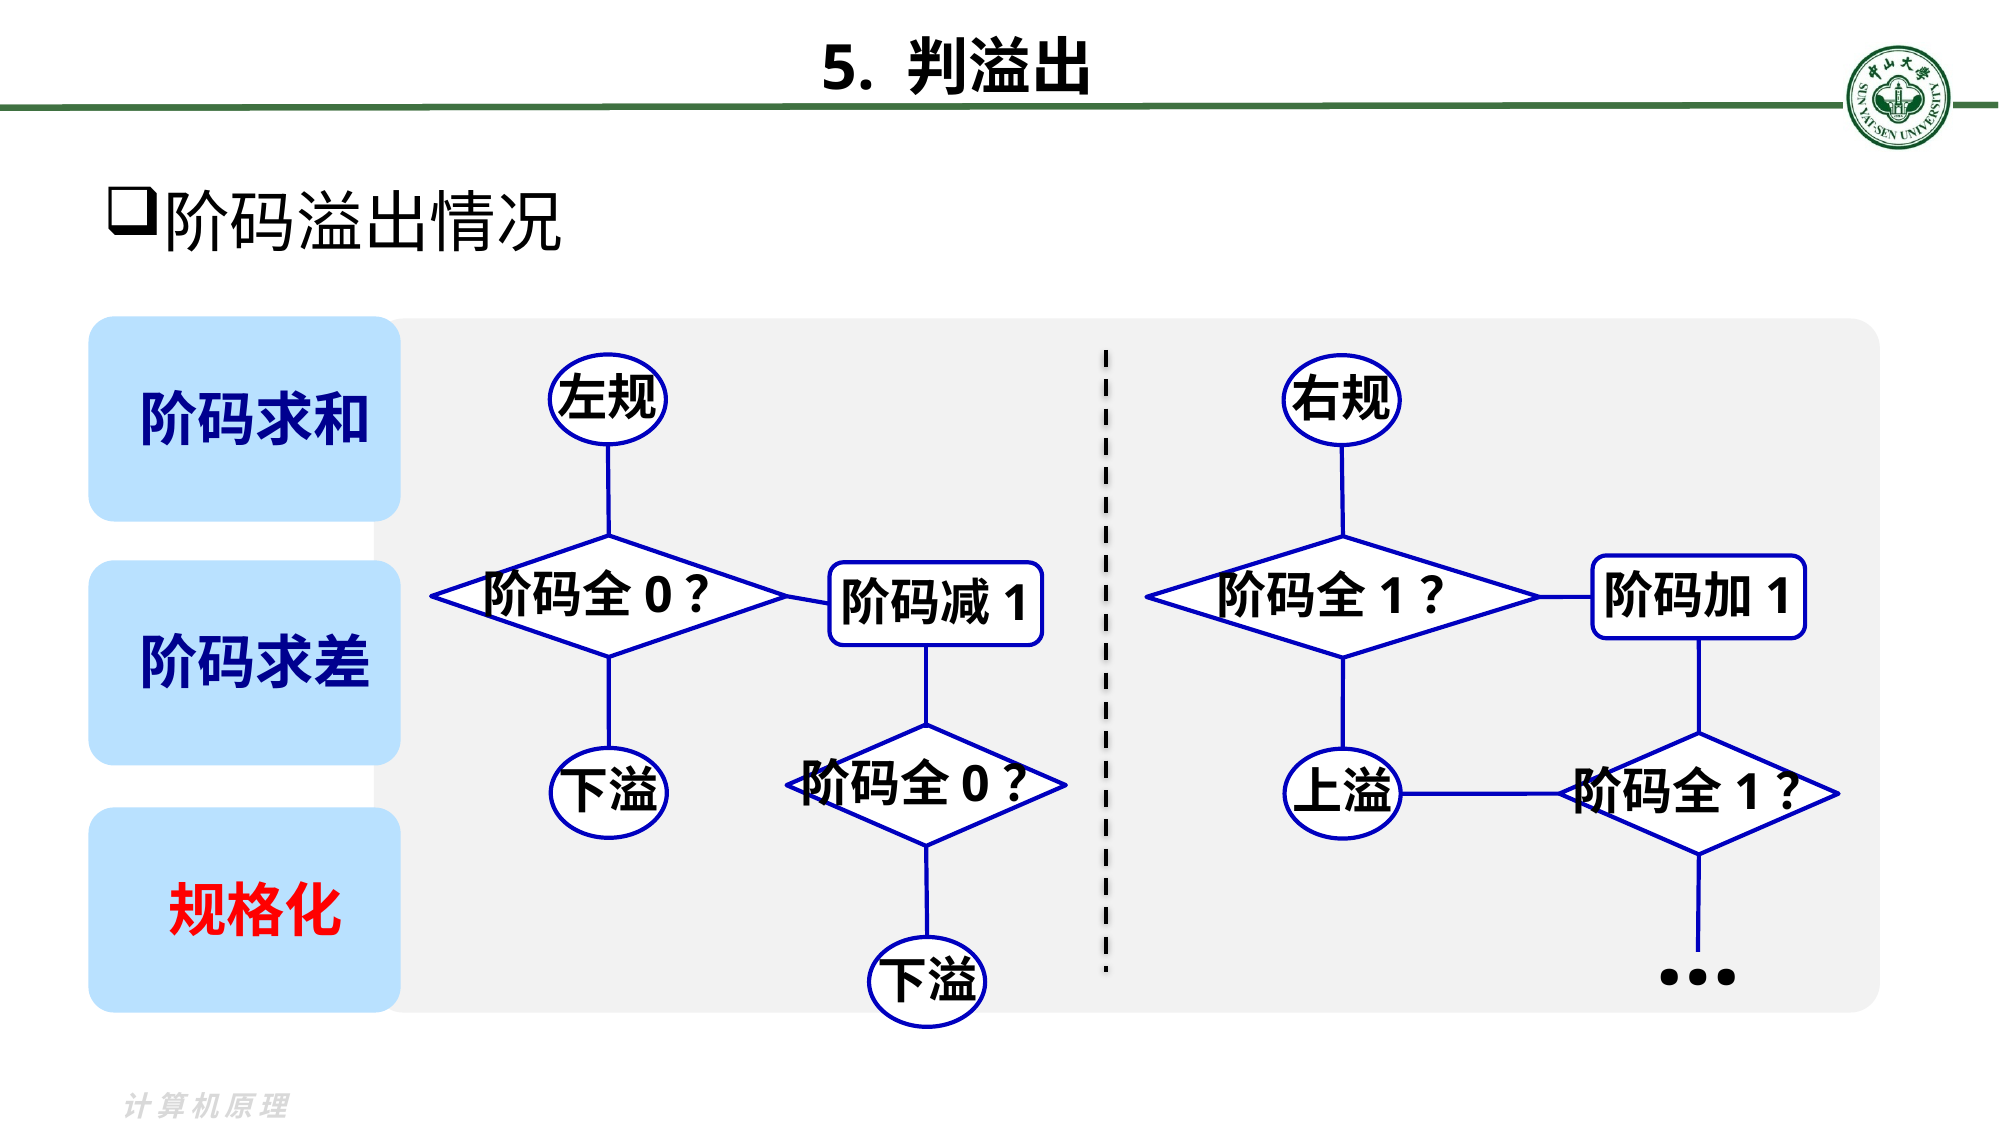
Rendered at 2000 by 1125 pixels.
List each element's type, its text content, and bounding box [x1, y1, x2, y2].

text_box 下溢 [548, 746, 669, 840]
title 5. 判溢出 [255, 19, 1661, 104]
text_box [88, 807, 401, 1013]
text_box [373, 318, 1880, 1013]
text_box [0, 104, 1837, 108]
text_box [1957, 104, 1999, 108]
text_box … [1655, 898, 1741, 1007]
text_box 阶码加1 [1590, 553, 1808, 641]
text_box 阶码全0？ [429, 534, 787, 659]
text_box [88, 560, 401, 766]
text_box 阶码溢出情况 [88, 172, 1880, 255]
text_box 阶码全0？ [784, 724, 1068, 848]
text_box 阶码减1 [827, 560, 1045, 648]
text_box 下溢 [866, 935, 988, 1029]
text_box 阶码全1？ [1144, 535, 1539, 660]
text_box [786, 595, 830, 604]
picture [1842, 42, 1953, 152]
text_box 上溢 [1282, 746, 1403, 841]
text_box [88, 316, 401, 522]
text_box 阶码全1？ [1560, 732, 1841, 856]
text_box 右规 [1281, 353, 1402, 448]
text_box 左规 [547, 352, 669, 447]
